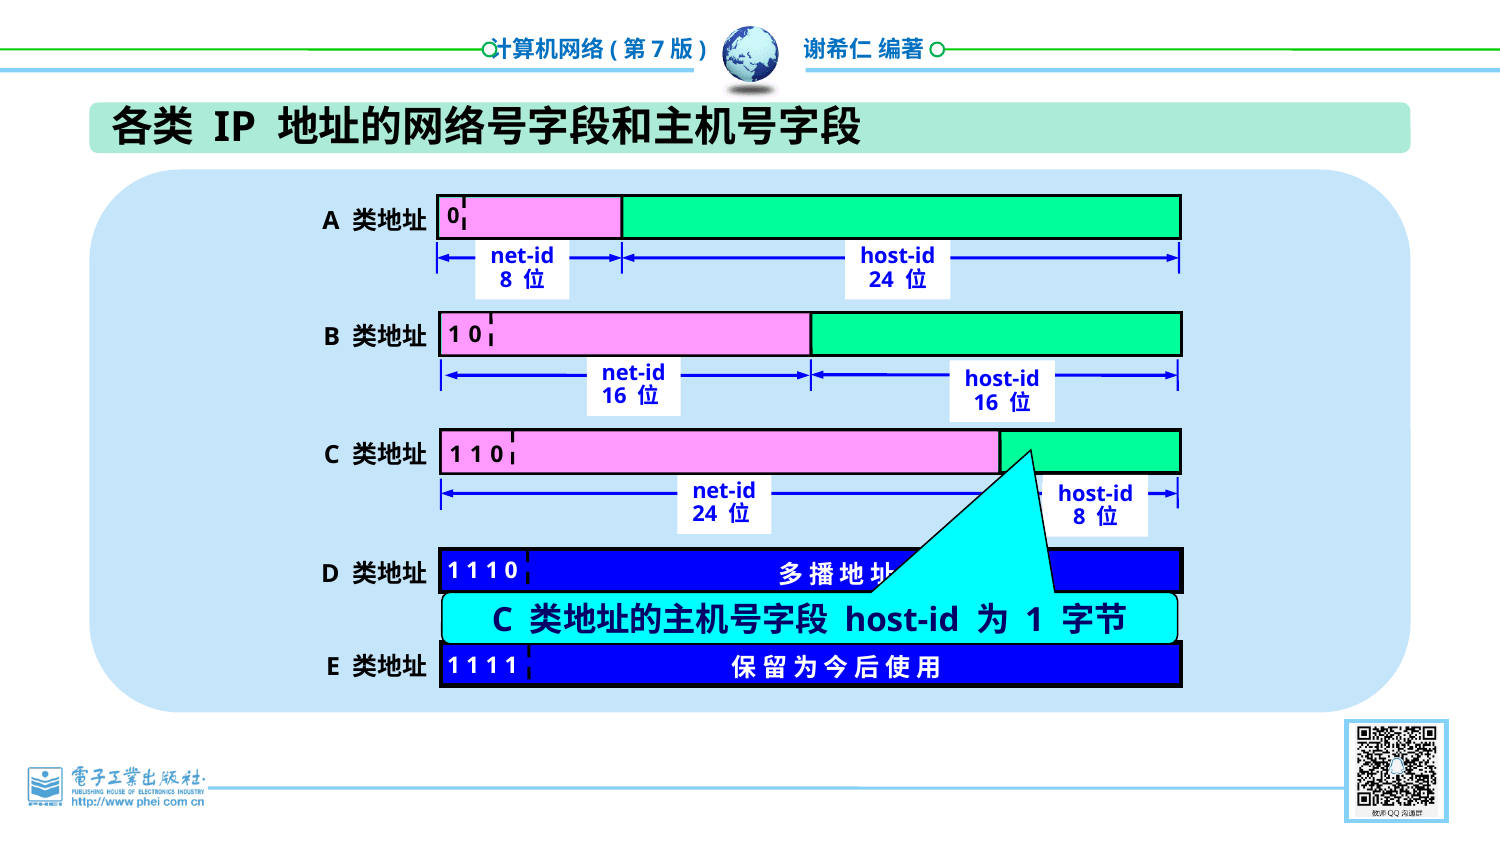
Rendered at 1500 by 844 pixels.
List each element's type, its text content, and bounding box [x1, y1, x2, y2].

text_box [89, 102, 96, 153]
picture [23, 764, 208, 809]
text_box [307, 194, 1182, 690]
text_box [87, 167, 1413, 715]
picture [1355, 724, 1438, 817]
picture [720, 24, 780, 92]
text_box 各类 IP 地址的网络号字段和主机号字段 [96, 92, 877, 158]
text_box [877, 102, 1411, 154]
